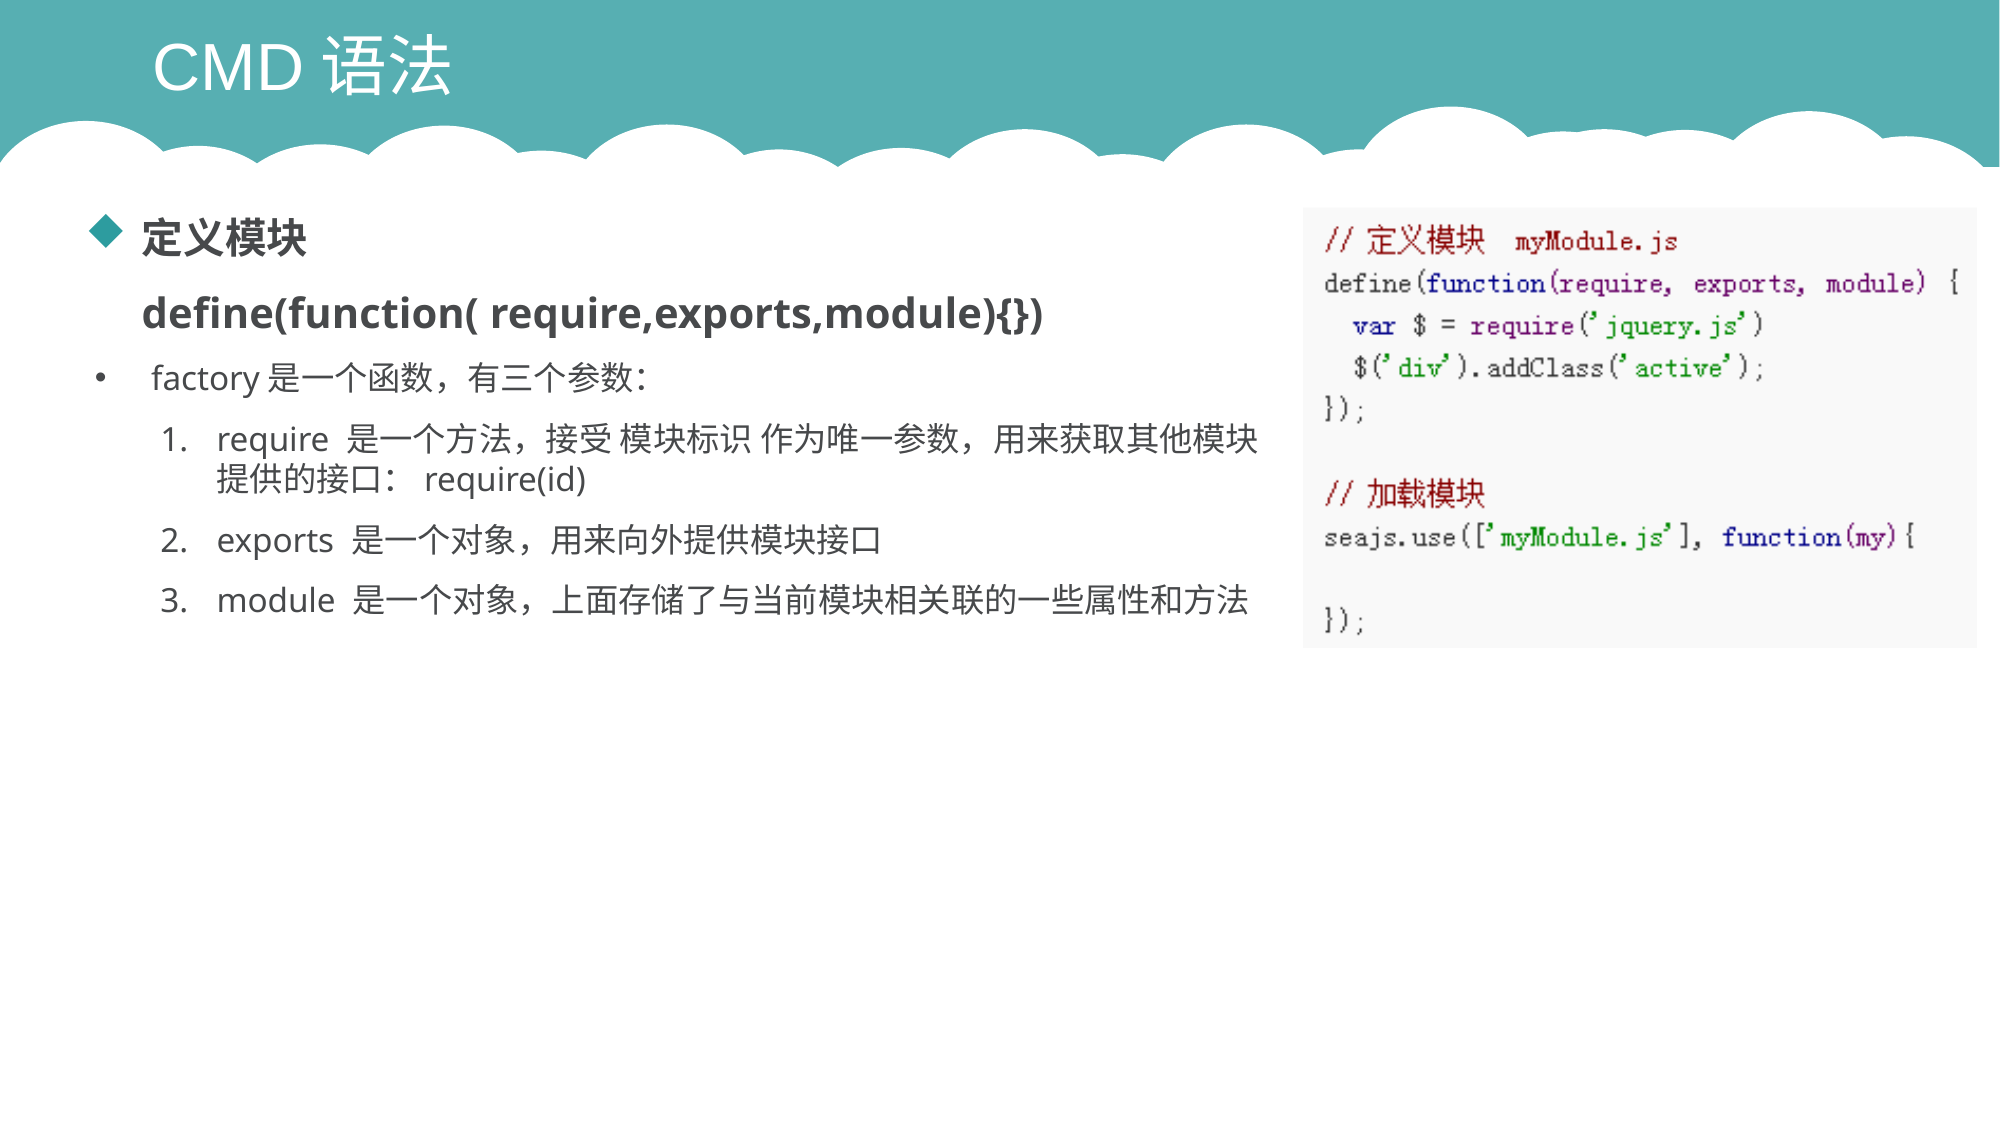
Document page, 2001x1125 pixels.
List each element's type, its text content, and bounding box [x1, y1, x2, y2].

list 定义模块 define(function( require,exports,module){}) factory是一个函数，有三个参数： require 是一个方法，接受 模块标识 作为唯一参数，用来获取其他模块提供的接口：require(id) exports 是一个对象，用来向外提供模块接口 module 是一个对象，上面存储了与当前模块相关联的一些属性和方法 [70, 179, 1304, 1103]
picture [1303, 206, 1977, 648]
title CMD语法 [137, 9, 1863, 129]
